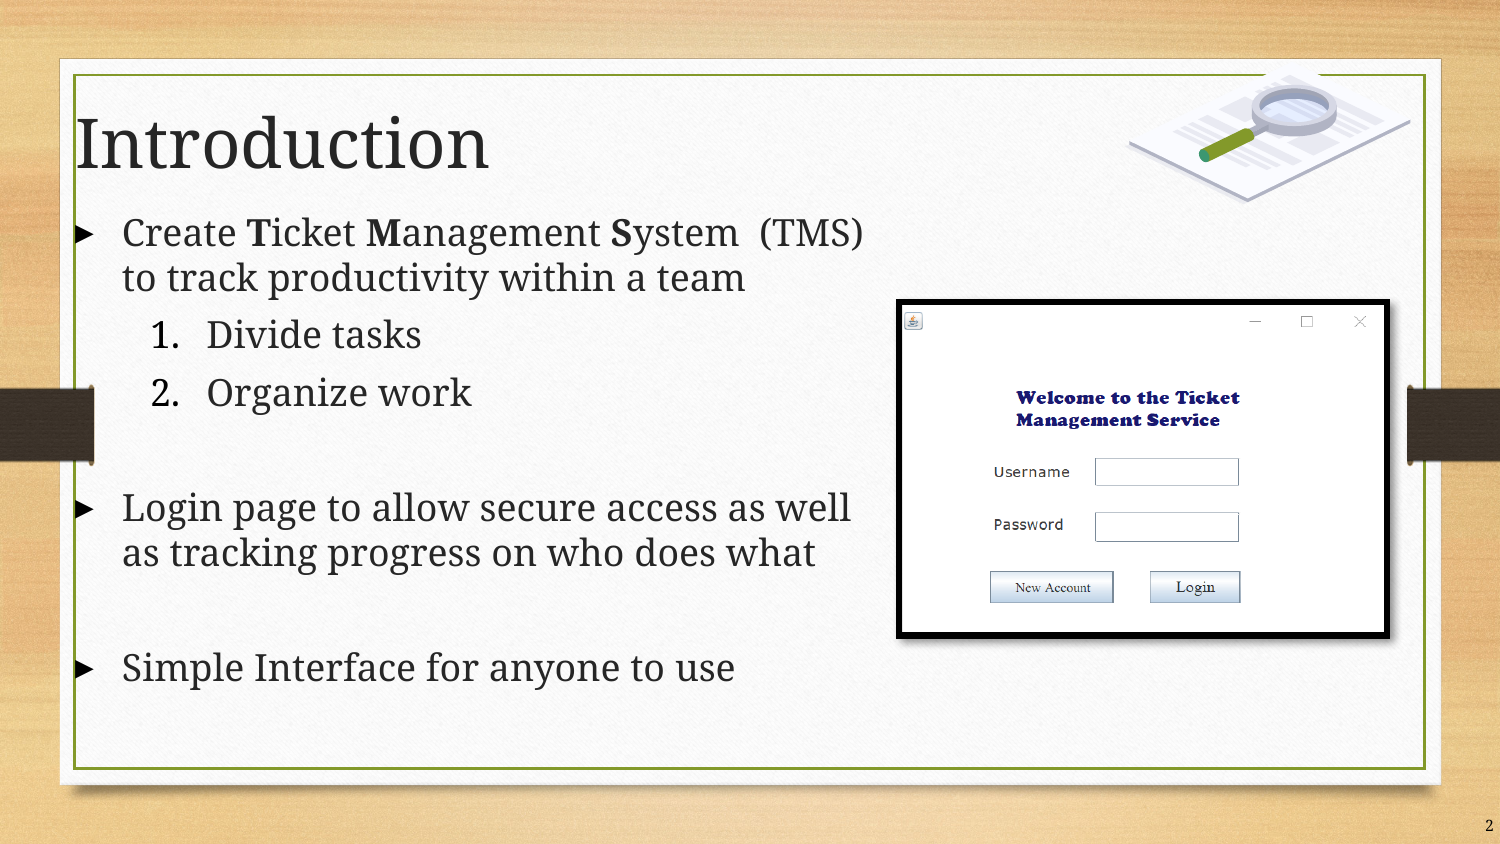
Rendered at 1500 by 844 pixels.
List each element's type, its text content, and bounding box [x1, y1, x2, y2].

slide_number 2 [1418, 760, 1494, 838]
title Introduction [75, 99, 1001, 205]
list Create Ticket Management System (TMS) to track productivity within a team Divide tasks Organize work Login page to allow secure access as well as tracking progress on who does what Simple Interface for anyone to use [75, 208, 873, 729]
picture [0, 0, 1500, 844]
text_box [1124, 61, 1411, 205]
